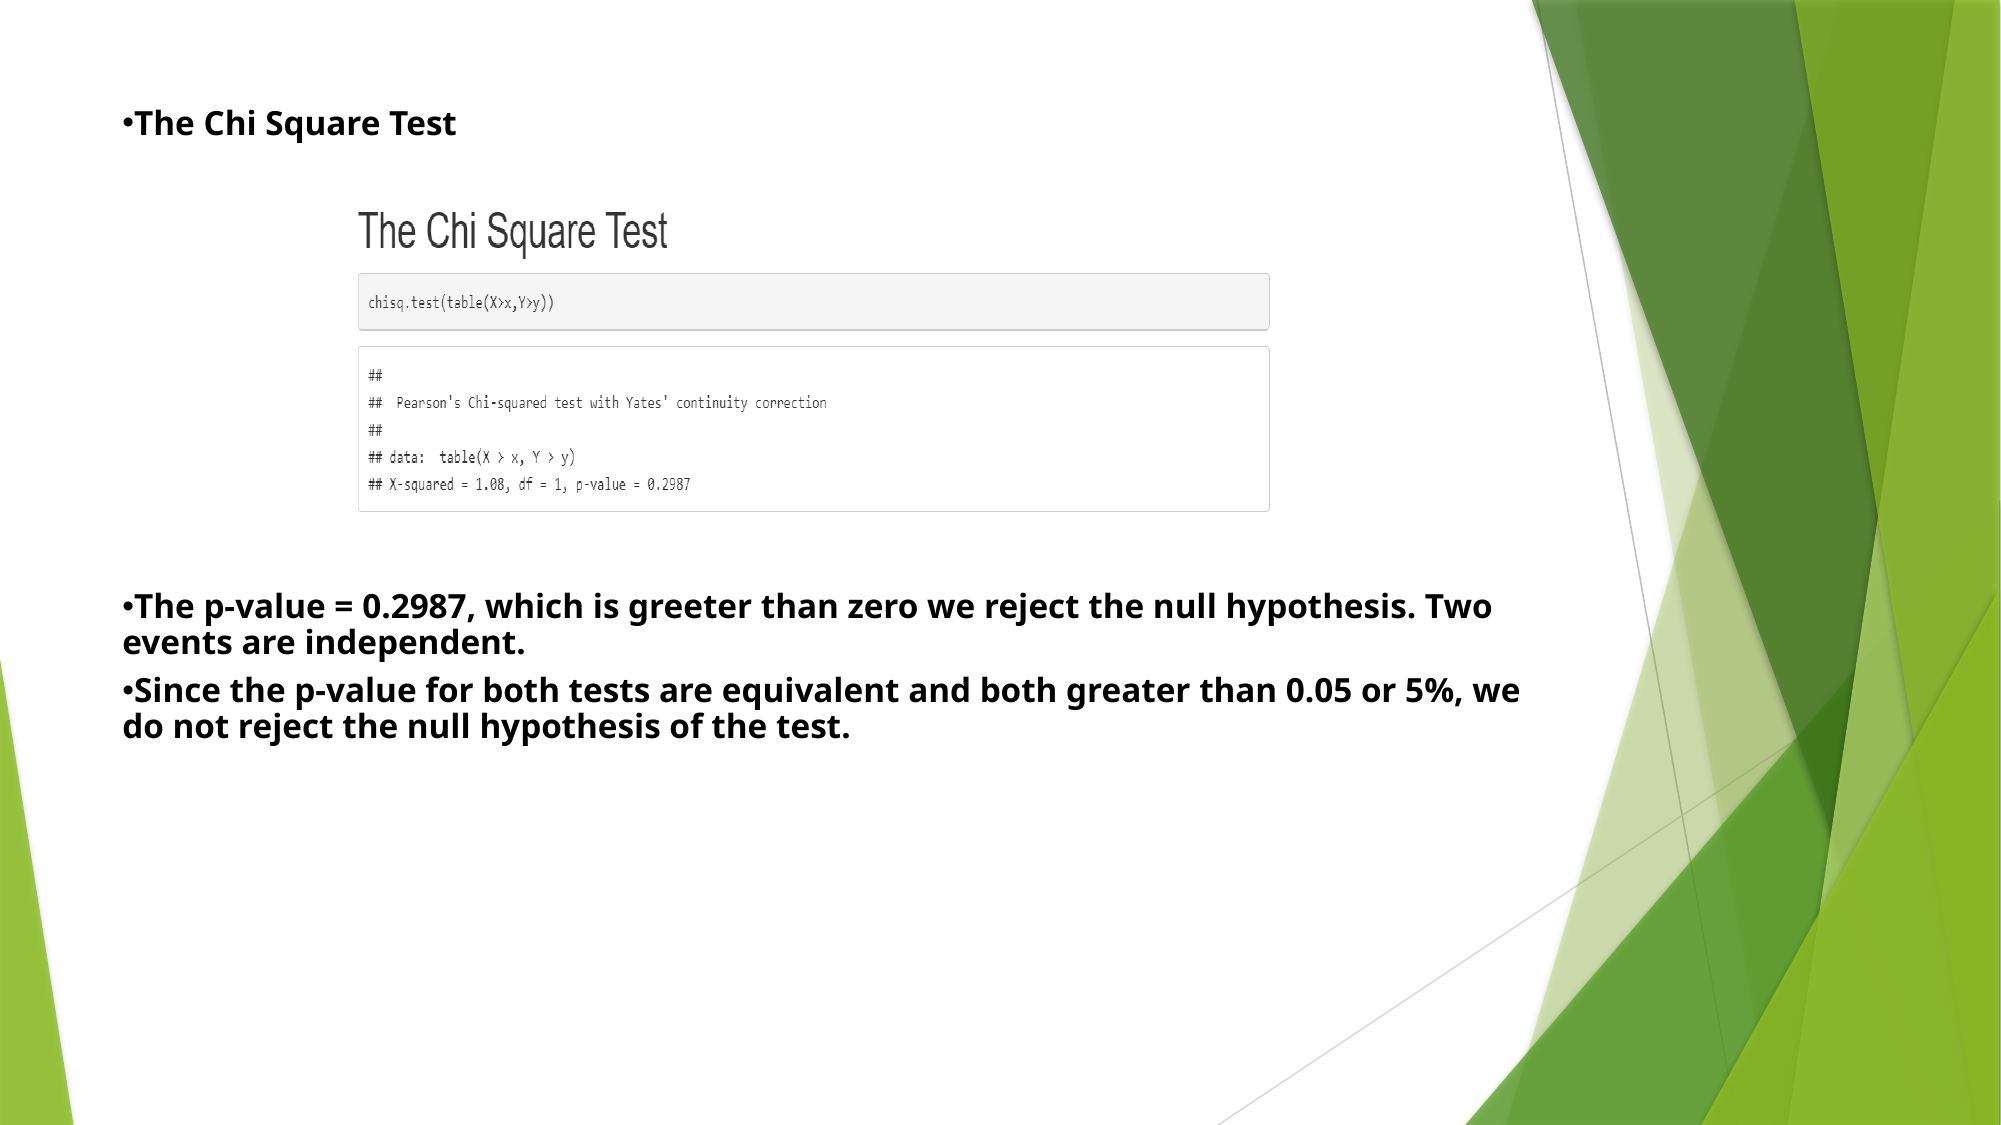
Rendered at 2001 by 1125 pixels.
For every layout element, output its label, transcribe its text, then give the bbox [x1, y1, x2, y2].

text_box The Chi Square Test The p-value = 0.2987, which is greeter than zero we reject the null hypothesis. Two events are independent. Since the p-value for both tests are equivalent and both greater than 0.05 or 5%, we do not reject the null hypothesis of the test. [107, 98, 1586, 980]
picture [282, 183, 1330, 530]
